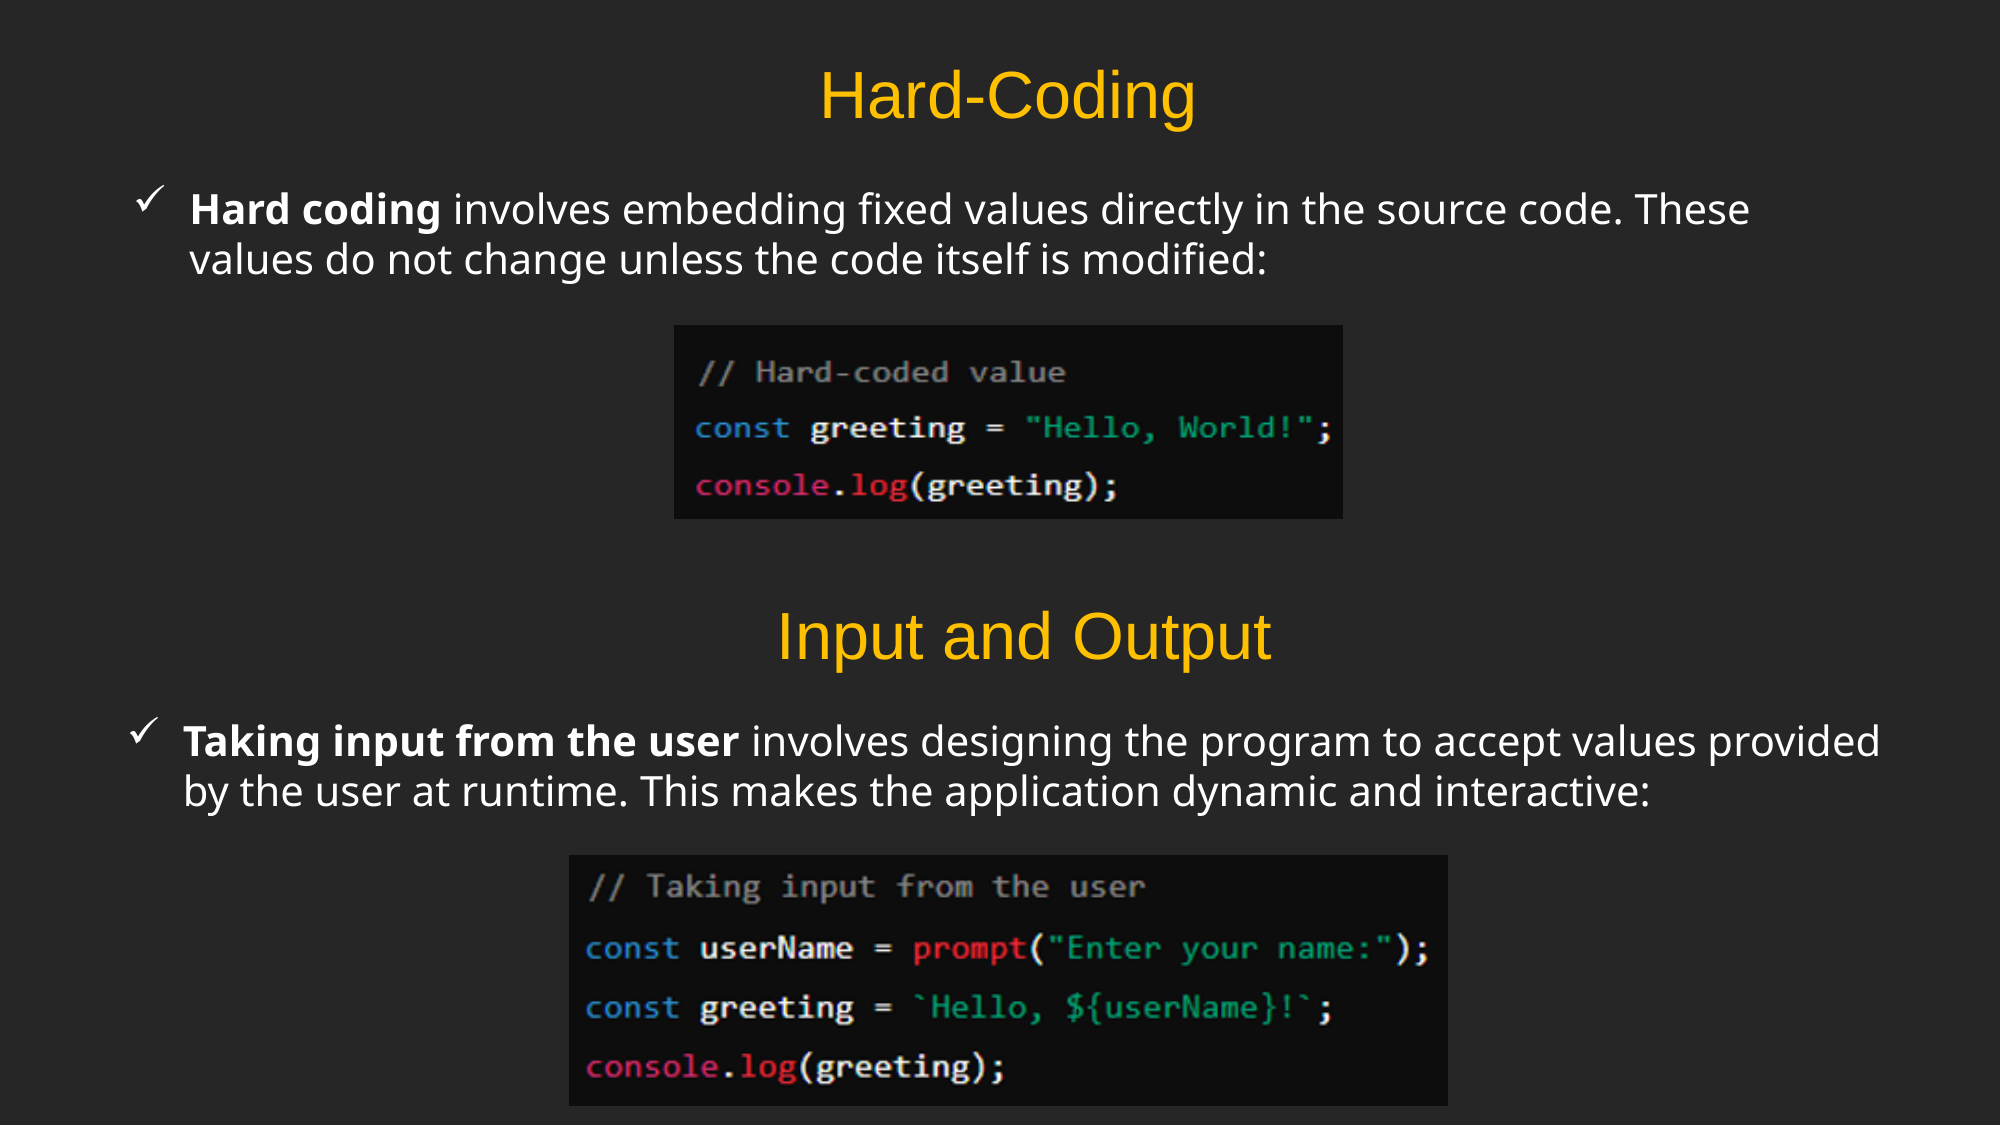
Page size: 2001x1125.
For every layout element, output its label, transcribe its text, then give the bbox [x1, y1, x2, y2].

text_box Input and Output [180, 585, 1869, 681]
text_box Hard-Coding [164, 44, 1853, 140]
text_box Hard coding involves embedding fixed values directly in the source code. These values do not change unless the code itself is modified: [118, 175, 1899, 290]
picture [674, 325, 1343, 519]
text_box Taking input from the user involves designing the program to accept values provided by the user at runtime. This makes the application dynamic and interactive: [111, 707, 1906, 822]
picture [569, 855, 1448, 1106]
